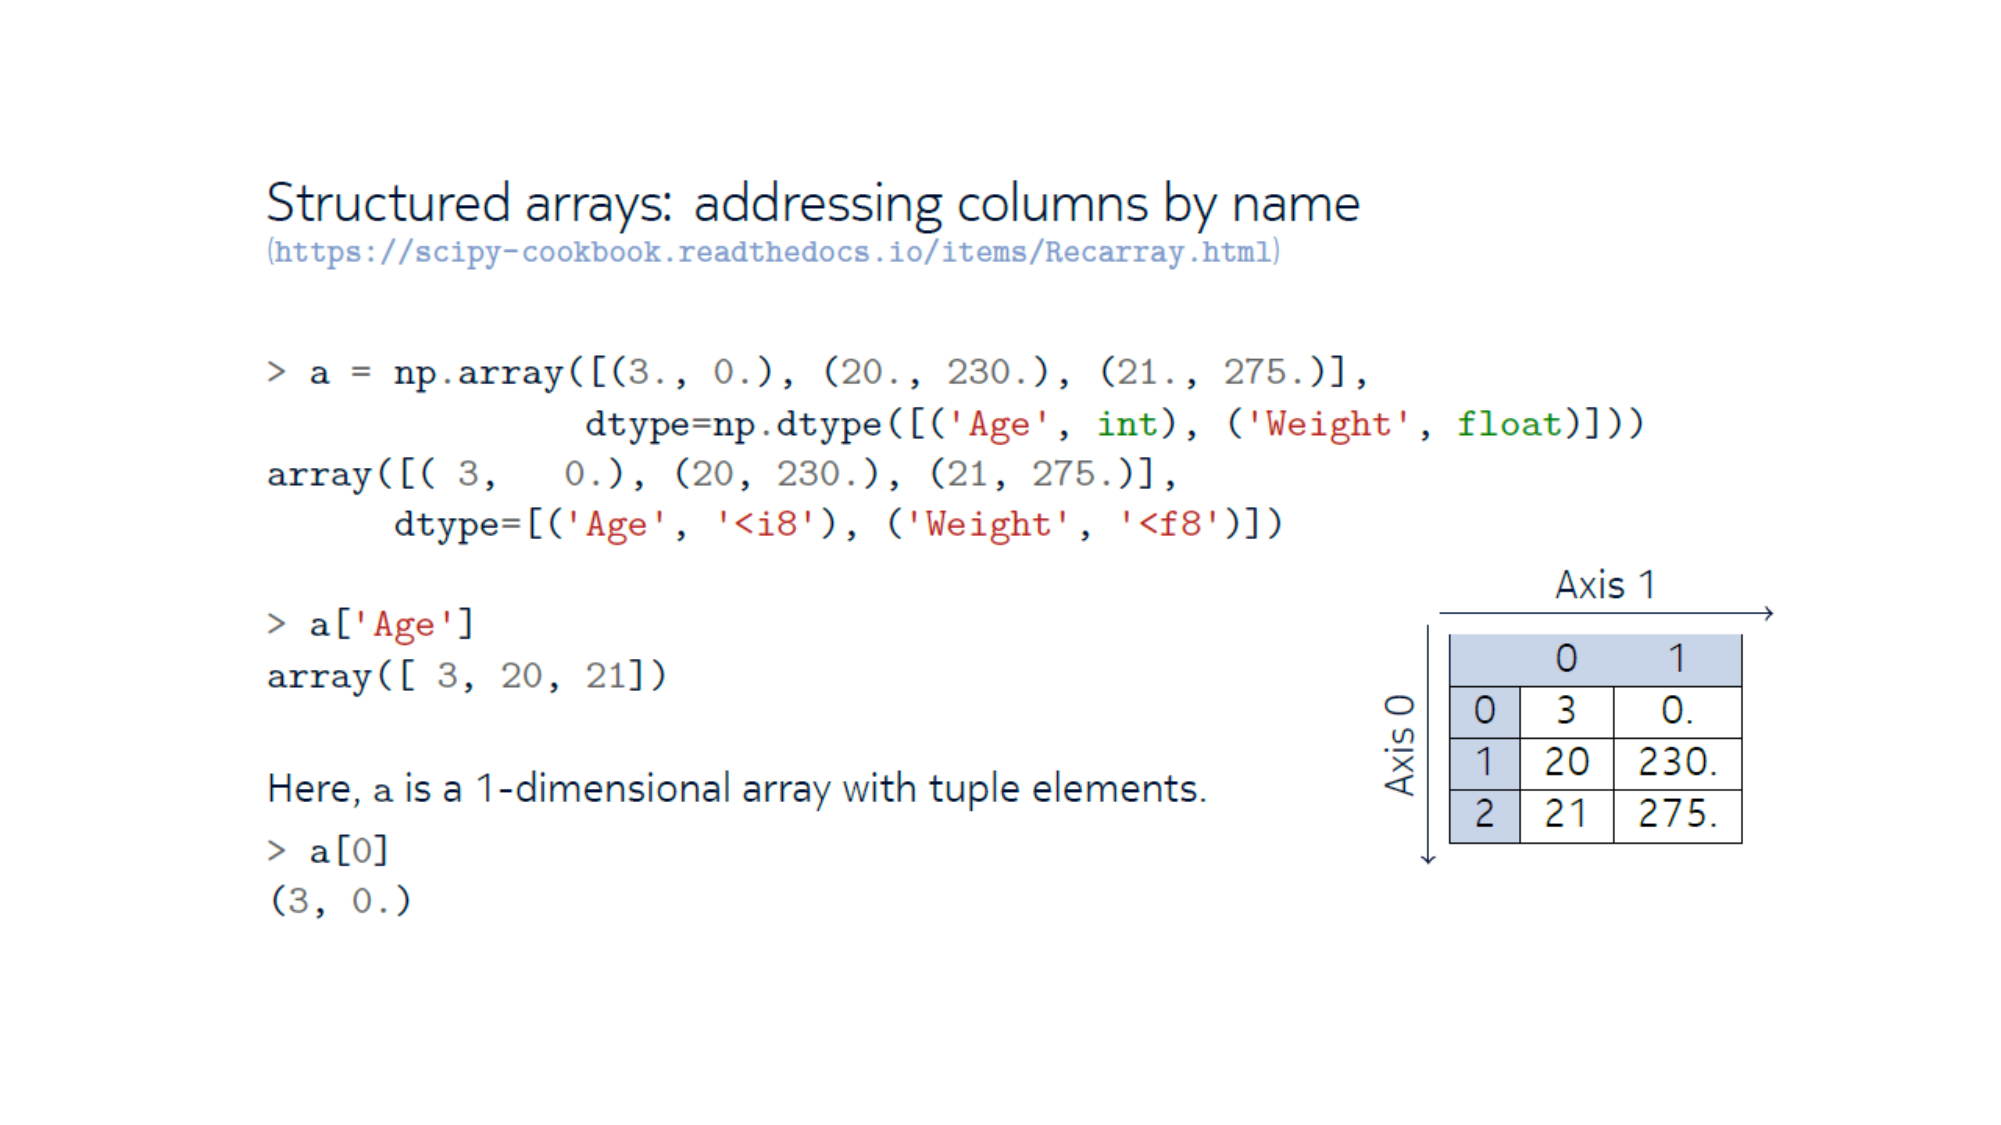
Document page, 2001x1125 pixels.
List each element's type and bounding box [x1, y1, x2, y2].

picture [196, 168, 1804, 957]
